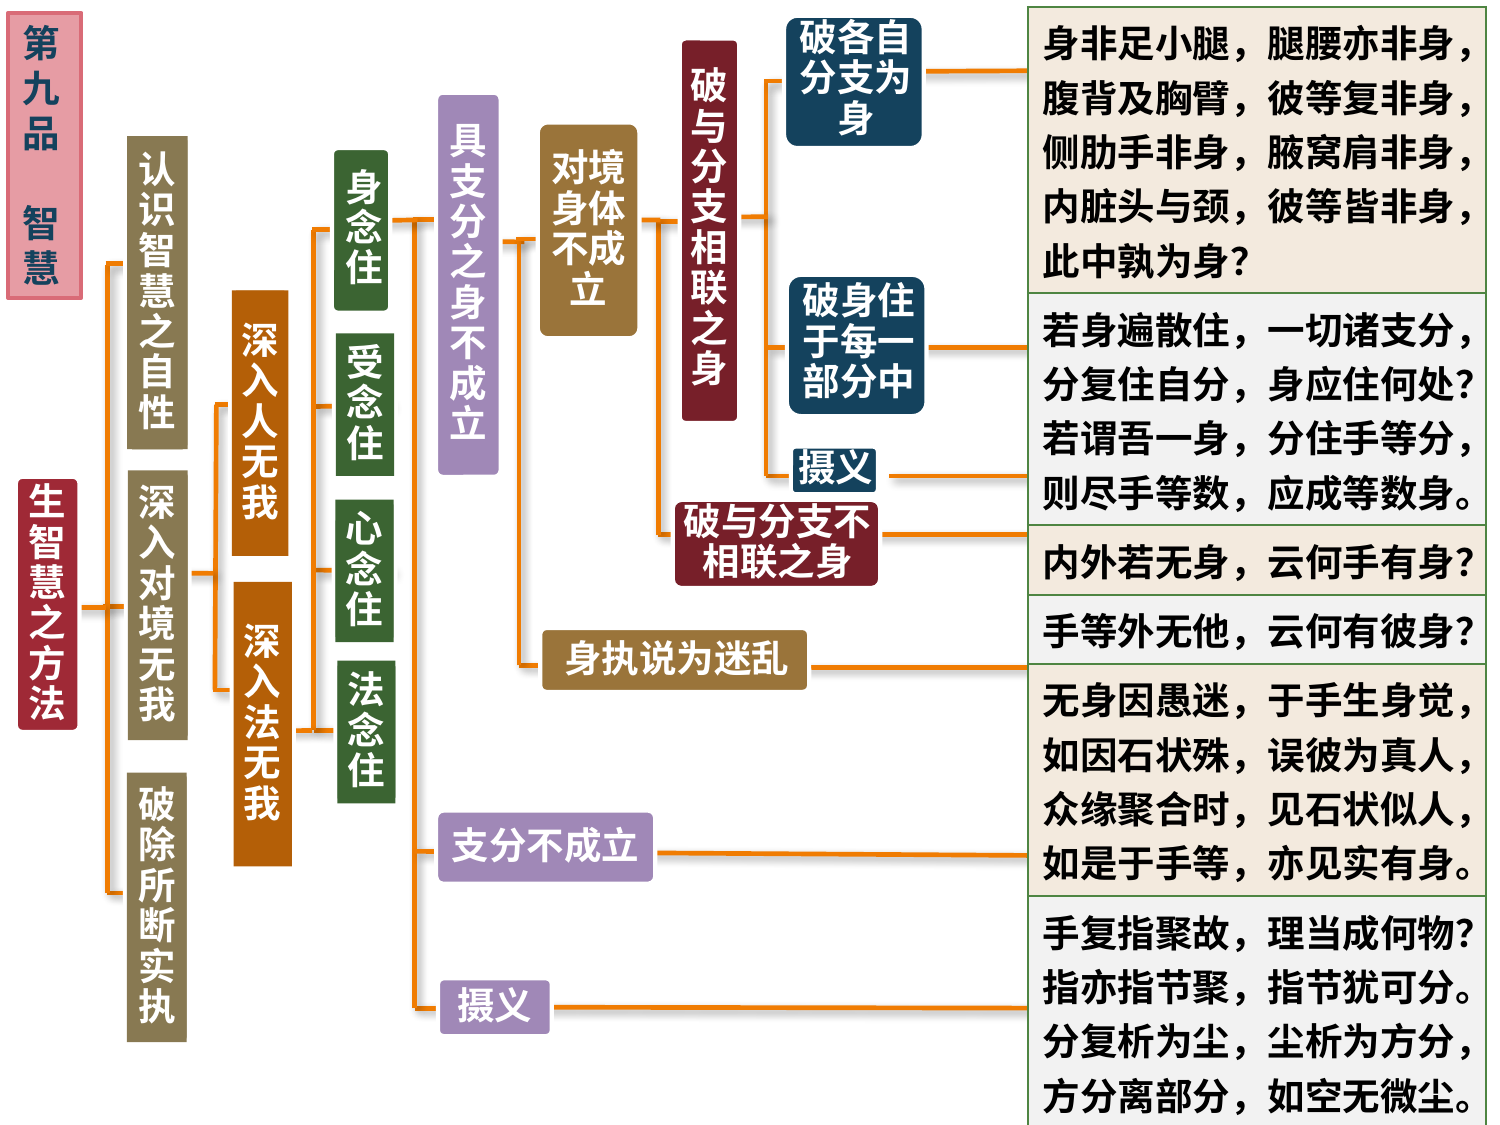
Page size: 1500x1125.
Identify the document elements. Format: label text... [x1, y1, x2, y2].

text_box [414, 851, 430, 856]
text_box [437, 978, 553, 1037]
text_box 第九品 智慧 [6, 11, 83, 300]
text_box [231, 579, 295, 869]
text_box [599, 219, 702, 535]
table_cell 内外若无身，云何手有身？ [1029, 526, 1485, 594]
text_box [15, 476, 80, 733]
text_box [660, 851, 1053, 856]
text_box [335, 659, 398, 805]
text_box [537, 122, 640, 339]
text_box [125, 468, 190, 743]
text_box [435, 810, 656, 885]
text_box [124, 770, 189, 1045]
table_cell 若身遍散住，一切诸支分，分复住自分，身应住何处？若谓吾一身，分住手等分，则尽手等数，应成等数身。 [1029, 294, 1485, 524]
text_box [516, 238, 595, 666]
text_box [333, 498, 396, 644]
table_cell 无身因愚迷，于手生身觉，如因石状殊，误彼为真人，众缘聚合时，见石状似人，如是于手等，亦见实有身。 [1029, 665, 1485, 895]
table_cell 手复指聚故，理当成何物？指亦指节聚，指节犹可分。分复析为尘，尘析为方分，方分离部分，如空无微尘。 [1029, 897, 1485, 1125]
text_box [783, 15, 924, 149]
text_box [331, 147, 393, 313]
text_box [786, 274, 927, 417]
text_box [52, 263, 156, 894]
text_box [679, 37, 740, 424]
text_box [539, 627, 810, 693]
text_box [235, 228, 358, 732]
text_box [161, 404, 230, 691]
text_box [340, 219, 458, 1009]
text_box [435, 92, 501, 478]
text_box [229, 288, 291, 558]
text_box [672, 499, 881, 589]
table_header 身非足小腿，腿腰亦非身，腹背及胸臂，彼等复非身，侧肋手非身，腋窝肩非身，内脏头与颈，彼等皆非身，此中孰为身？ [1029, 8, 1485, 292]
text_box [790, 446, 879, 495]
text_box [706, 80, 810, 477]
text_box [124, 133, 190, 452]
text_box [333, 332, 397, 478]
table_cell 手等外无他，云何有彼身？ [1029, 596, 1485, 663]
